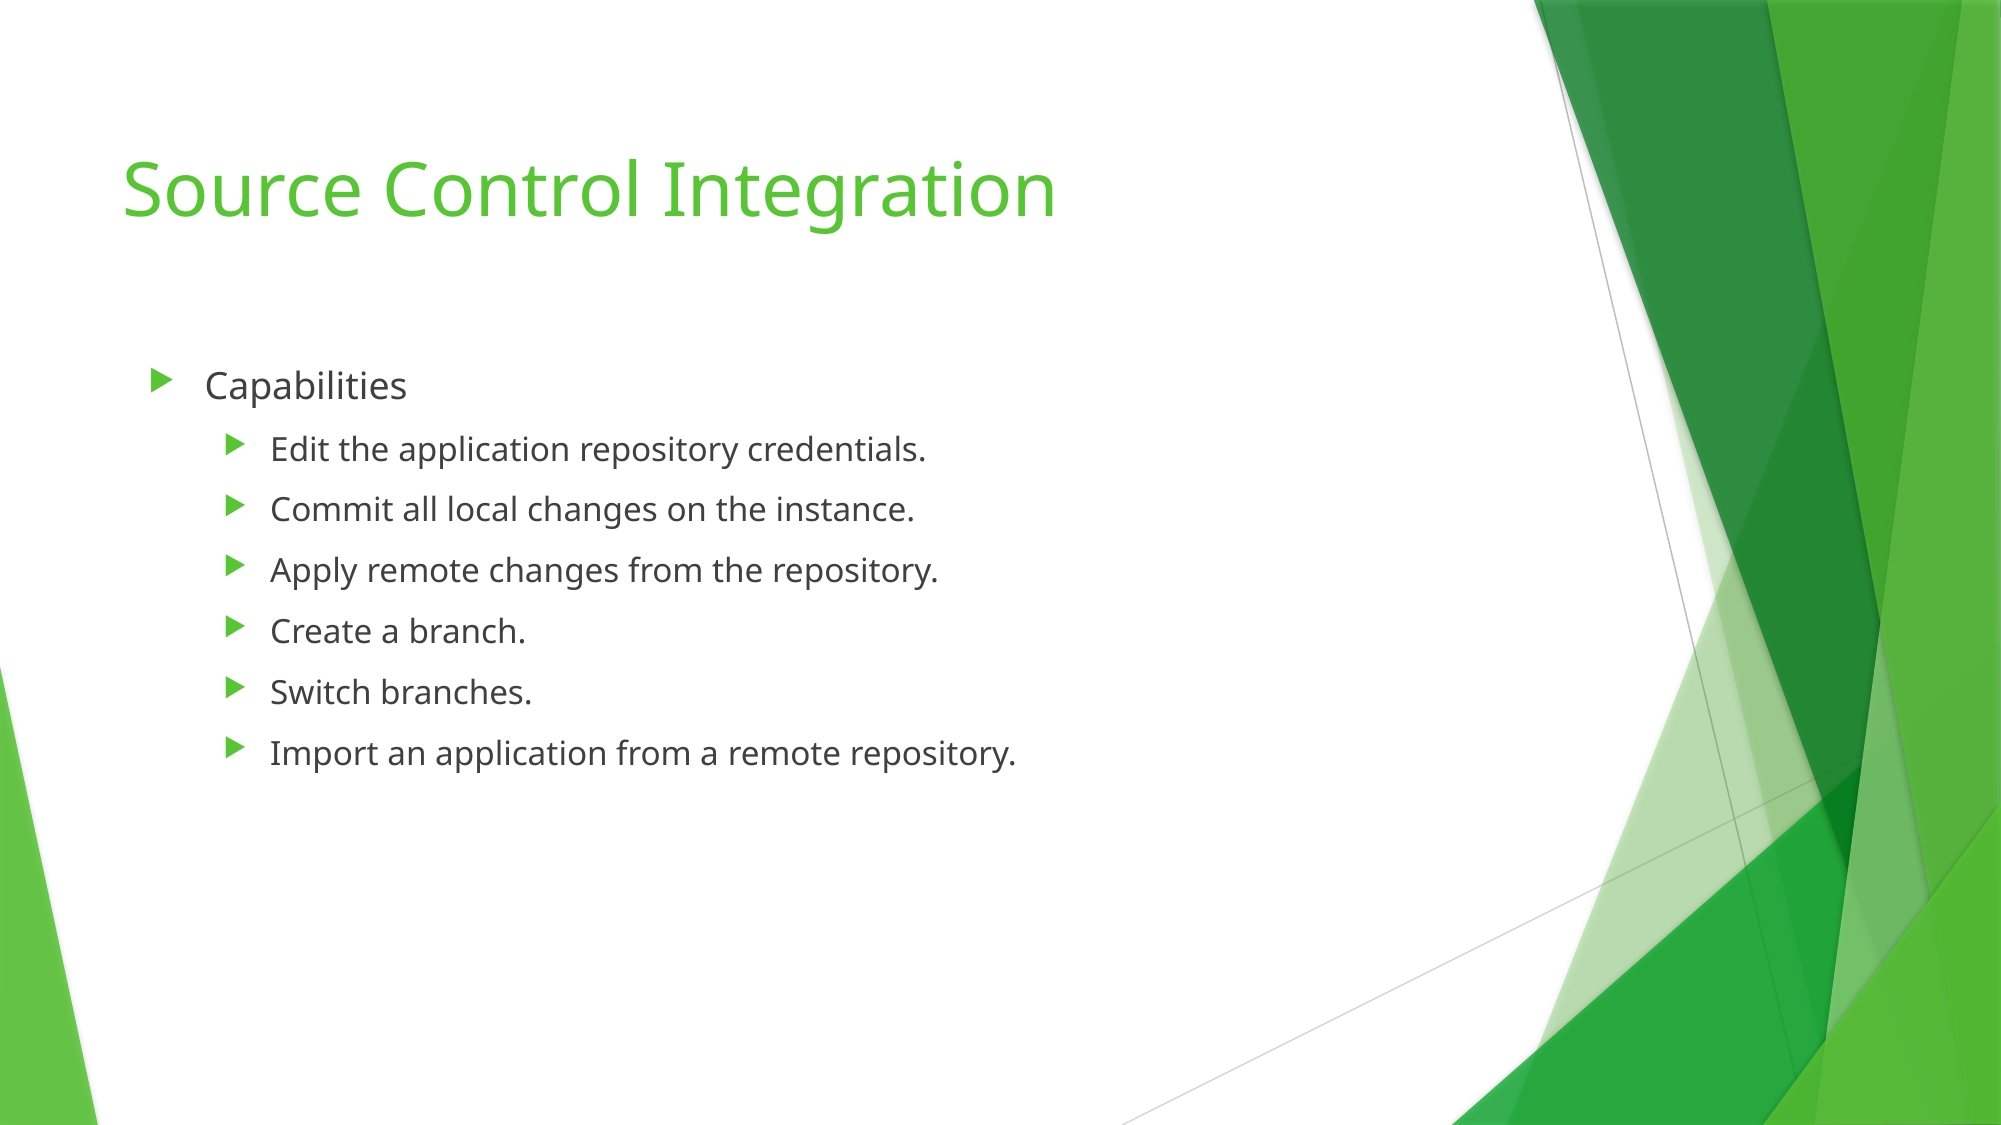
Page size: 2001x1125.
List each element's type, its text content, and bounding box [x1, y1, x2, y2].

list Capabilities Edit the application repository credentials. Commit all local changes on the instance. Apply remote changes from the repository. Create a branch. Switch branches. Import an application from a remote repository. [133, 354, 1522, 992]
text_box Source Control Integration [107, 133, 1497, 351]
